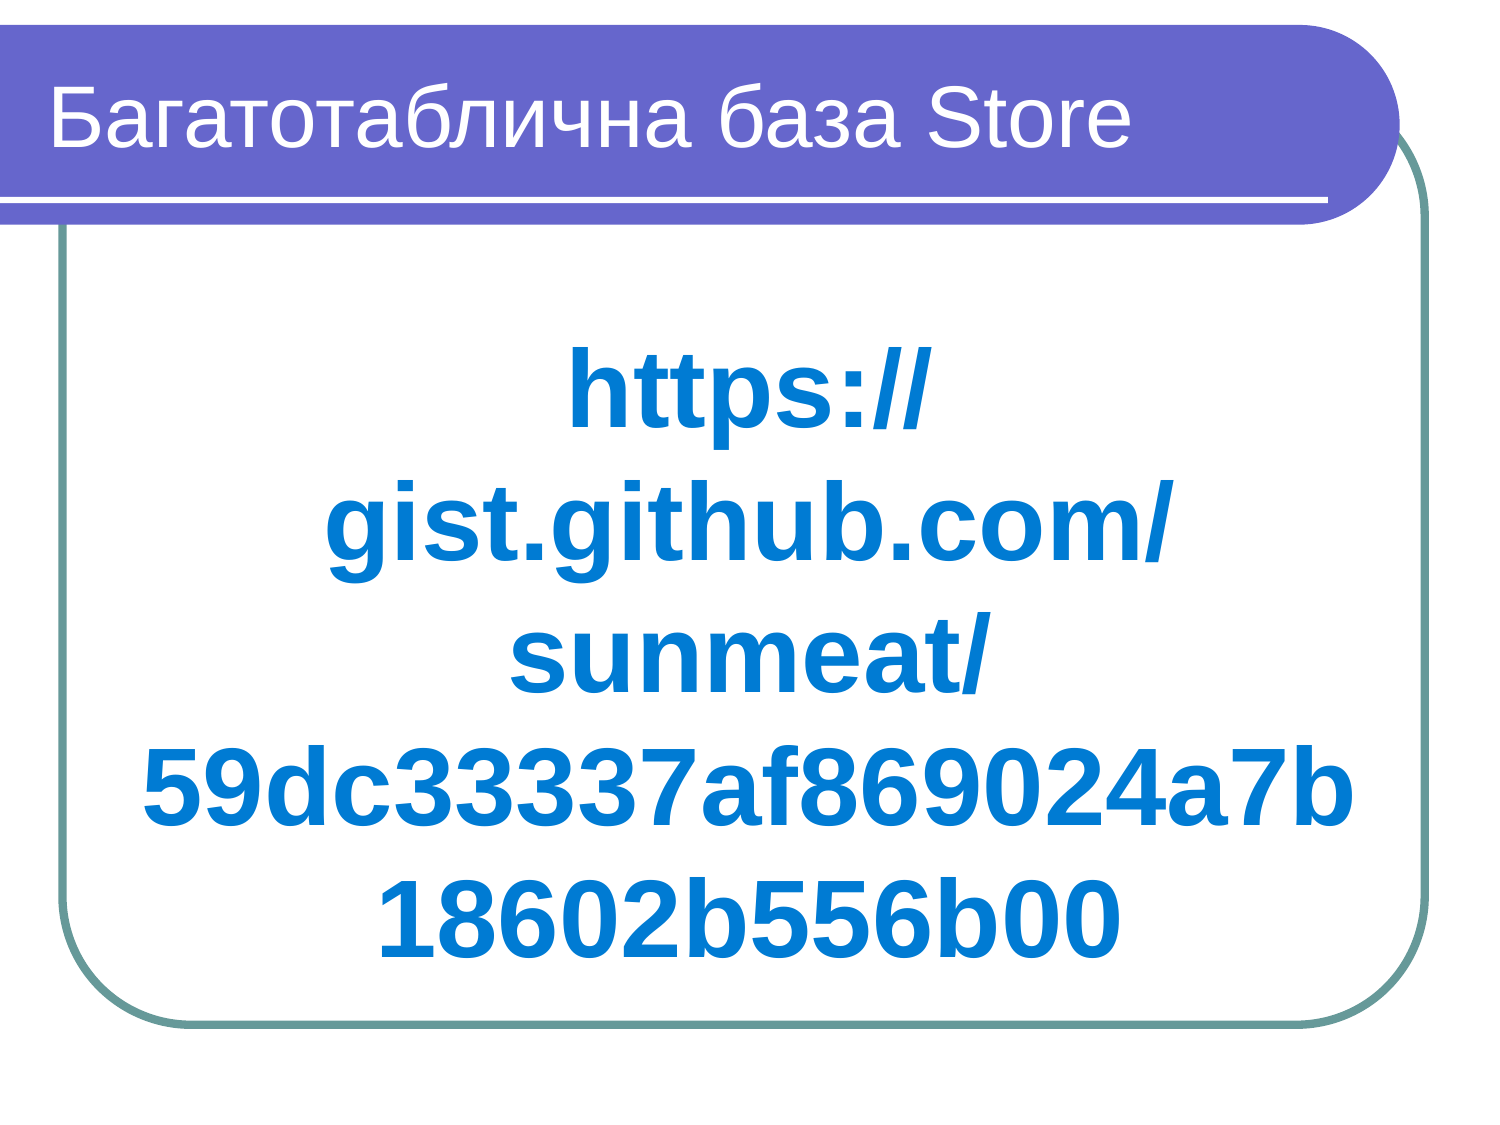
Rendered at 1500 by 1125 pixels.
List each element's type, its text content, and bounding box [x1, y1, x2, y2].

text_box Багатотаблична база Store [32, 37, 1347, 188]
text_box https://gist.github.com/sunmeat/59dc33337af869024a7b18602b556b00 [99, 309, 1400, 1035]
